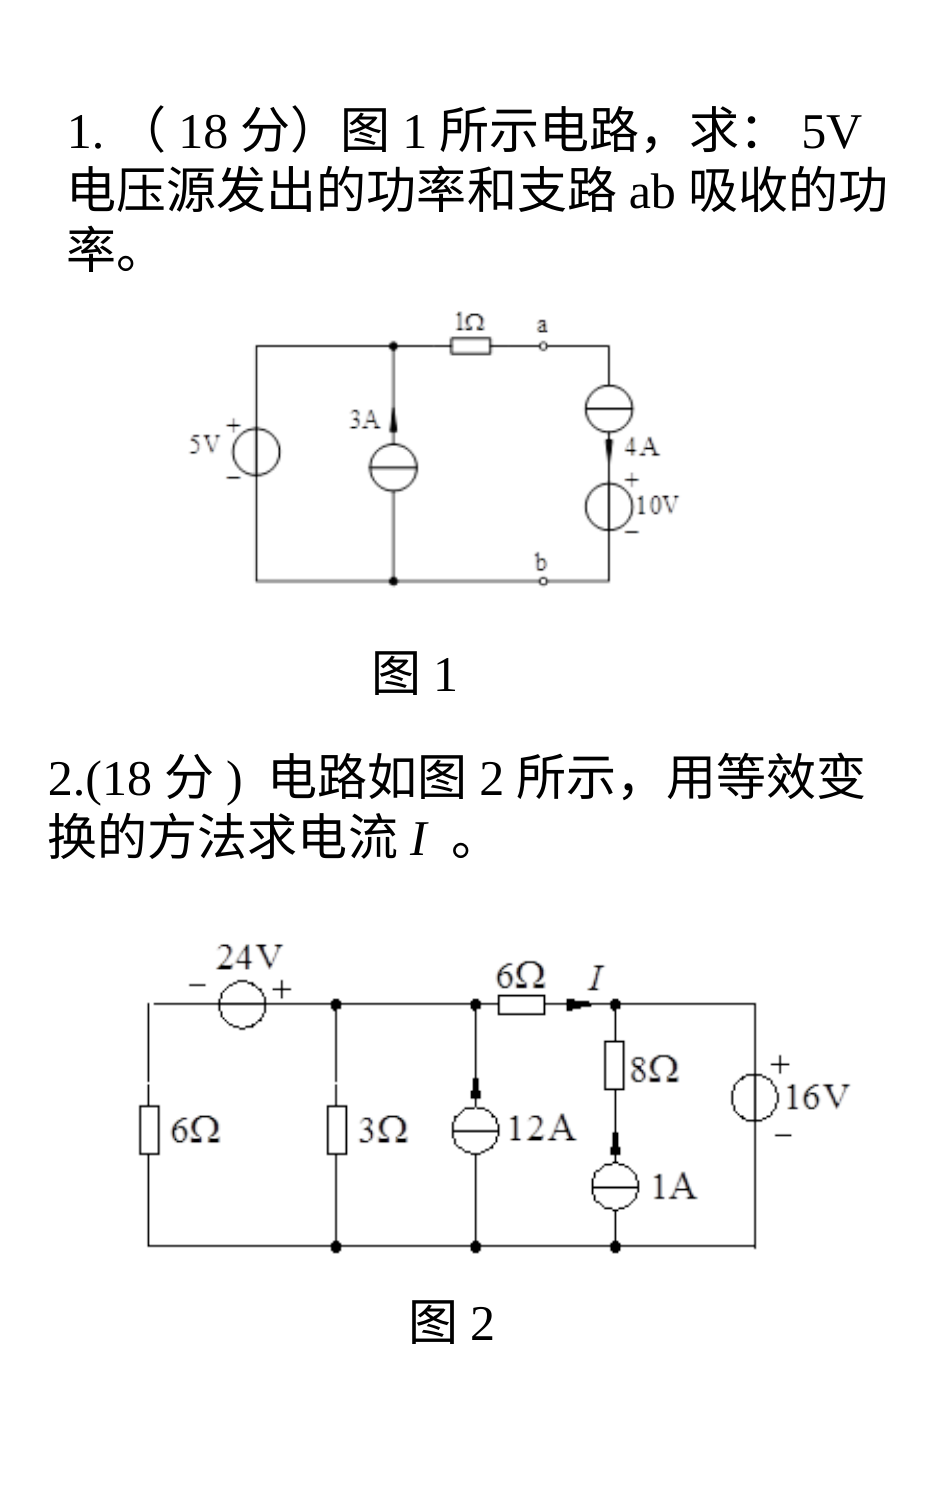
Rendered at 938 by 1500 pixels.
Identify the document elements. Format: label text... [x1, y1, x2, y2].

text_box 图2 [393, 1283, 510, 1358]
text_box 1.（18分）图1所示电路，求：5V电压源发出的功率和支路ab吸收的功率。 [51, 91, 917, 287]
text_box 2.(18分) 电路如图2所示，用等效变换的方法求电流I 。 [32, 737, 882, 874]
text_box 图1 [356, 634, 473, 710]
picture [181, 287, 696, 611]
picture [52, 922, 863, 1283]
